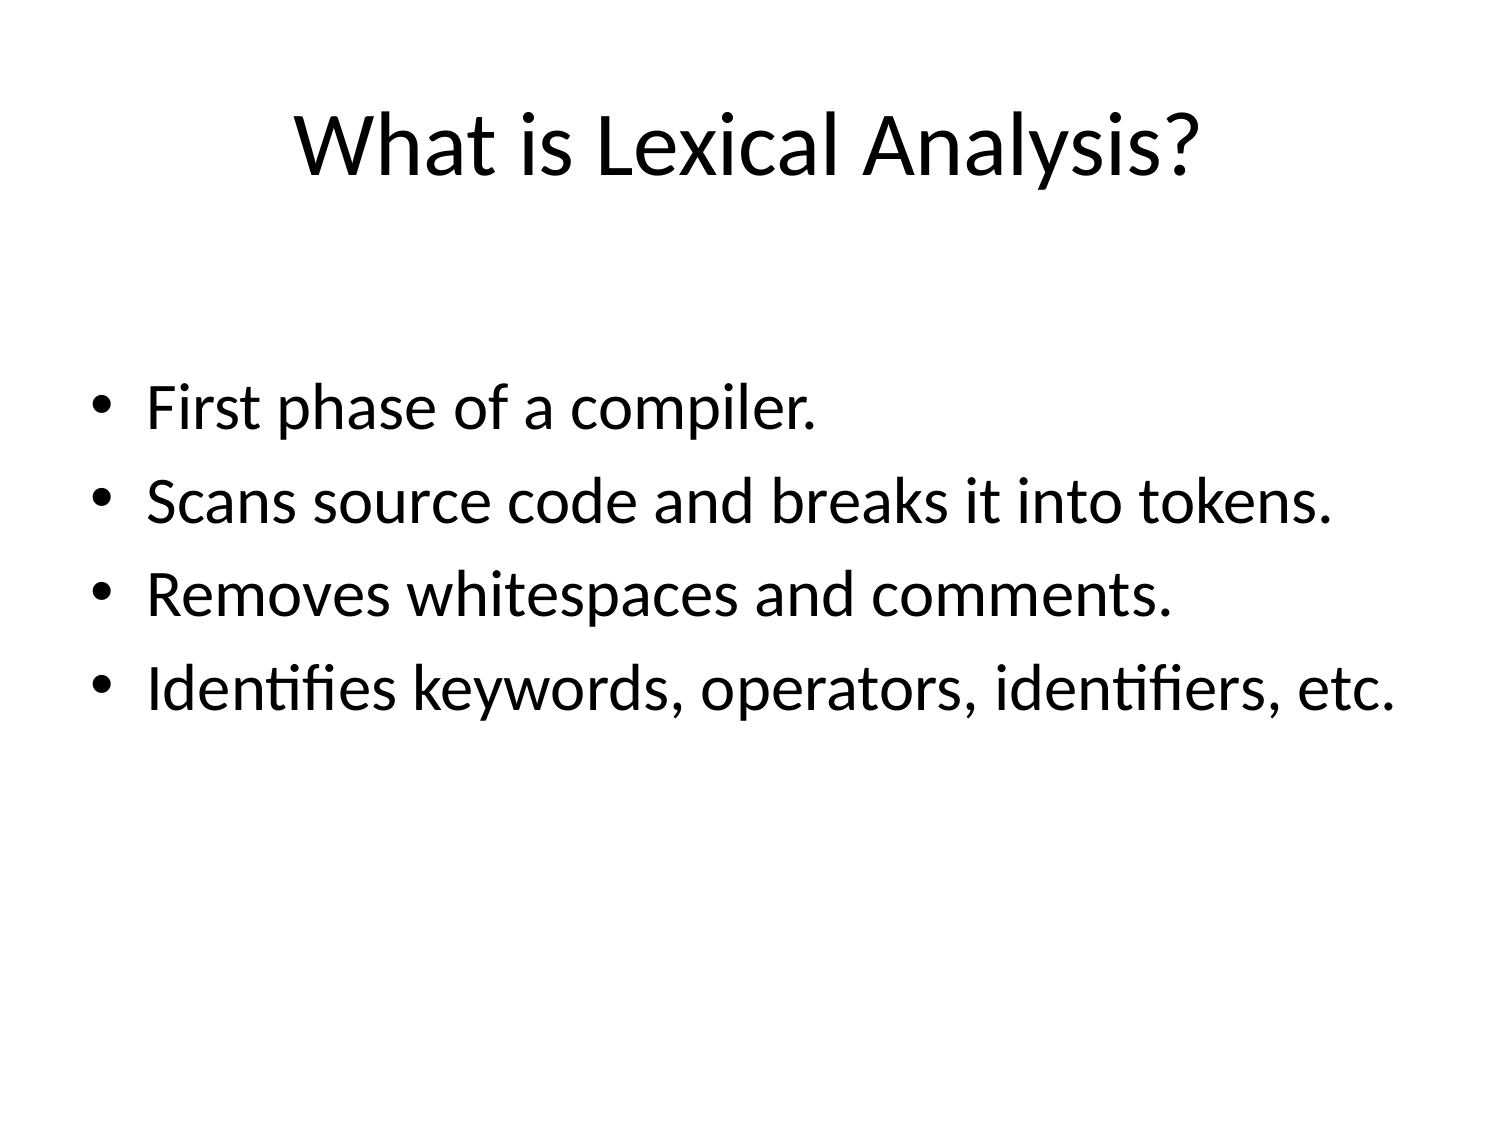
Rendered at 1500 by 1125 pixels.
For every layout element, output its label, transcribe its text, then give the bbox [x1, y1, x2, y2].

title What is Lexical Analysis? [75, 45, 1425, 233]
list First phase of a compiler. Scans source code and breaks it into tokens. Removes whitespaces and comments. Identifies keywords, operators, identifiers, etc. [75, 262, 1425, 1005]
